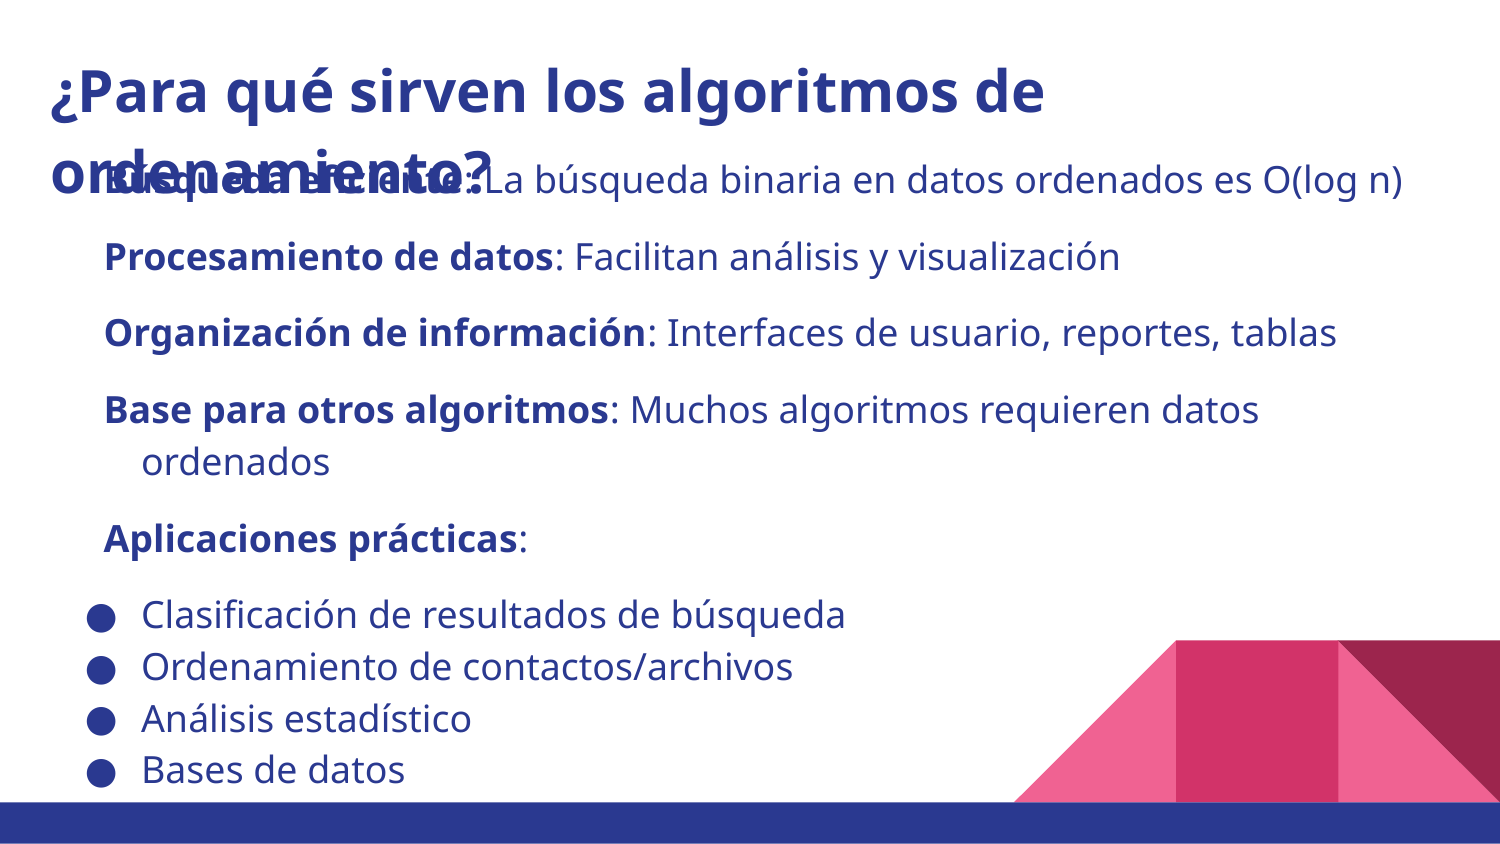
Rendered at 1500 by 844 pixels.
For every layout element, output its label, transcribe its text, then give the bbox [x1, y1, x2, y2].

title ¿Para qué sirven los algoritmos de ordenamiento? [34, 28, 1449, 152]
list Búsqueda eficiente: La búsqueda binaria en datos ordenados es O(log n) Procesamiento de datos: Facilitan análisis y visualización Organización de información: Interfaces de usuario, reportes, tablas Base para otros algoritmos: Muchos algoritmos requieren datos ordenados Aplicaciones prácticas: Clasificación de resultados de búsqueda Ordenamiento de contactos/archivos Análisis estadístico Bases de datos [51, 134, 1449, 750]
